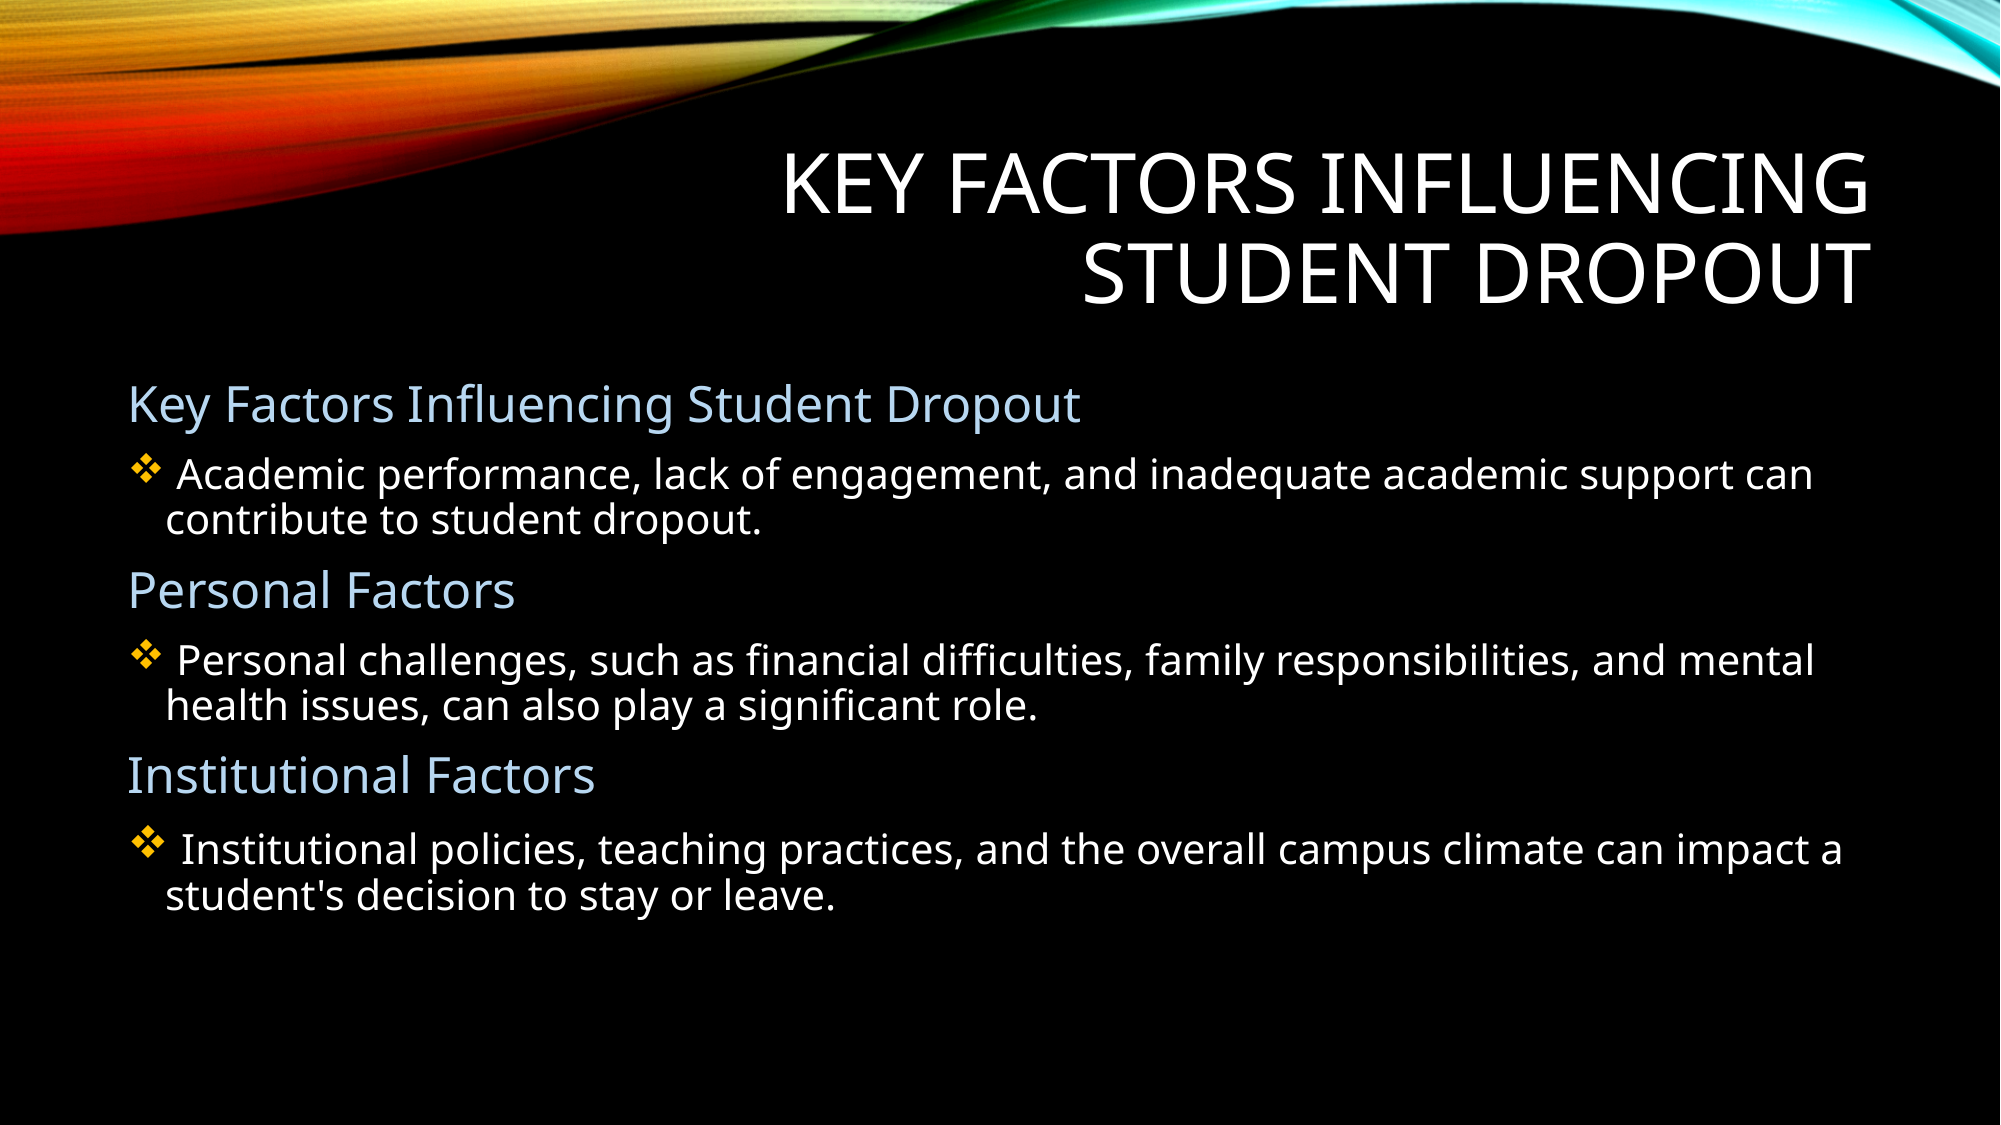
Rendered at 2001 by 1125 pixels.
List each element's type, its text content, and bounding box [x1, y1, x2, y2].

picture [0, 0, 2000, 237]
title Key Factors Influencing Student Dropout [474, 125, 1888, 338]
list Key Factors Influencing Student Dropout Academic performance, lack of engagement, and inadequate academic support can contribute to student dropout. Personal Factors Personal challenges, such as financial difficulties, family responsibilities, and mental health issues, can also play a significant role. Institutional Factors Institutional policies, teaching practices, and the overall campus climate can impact a student's decision to stay or leave. [112, 371, 1888, 1032]
